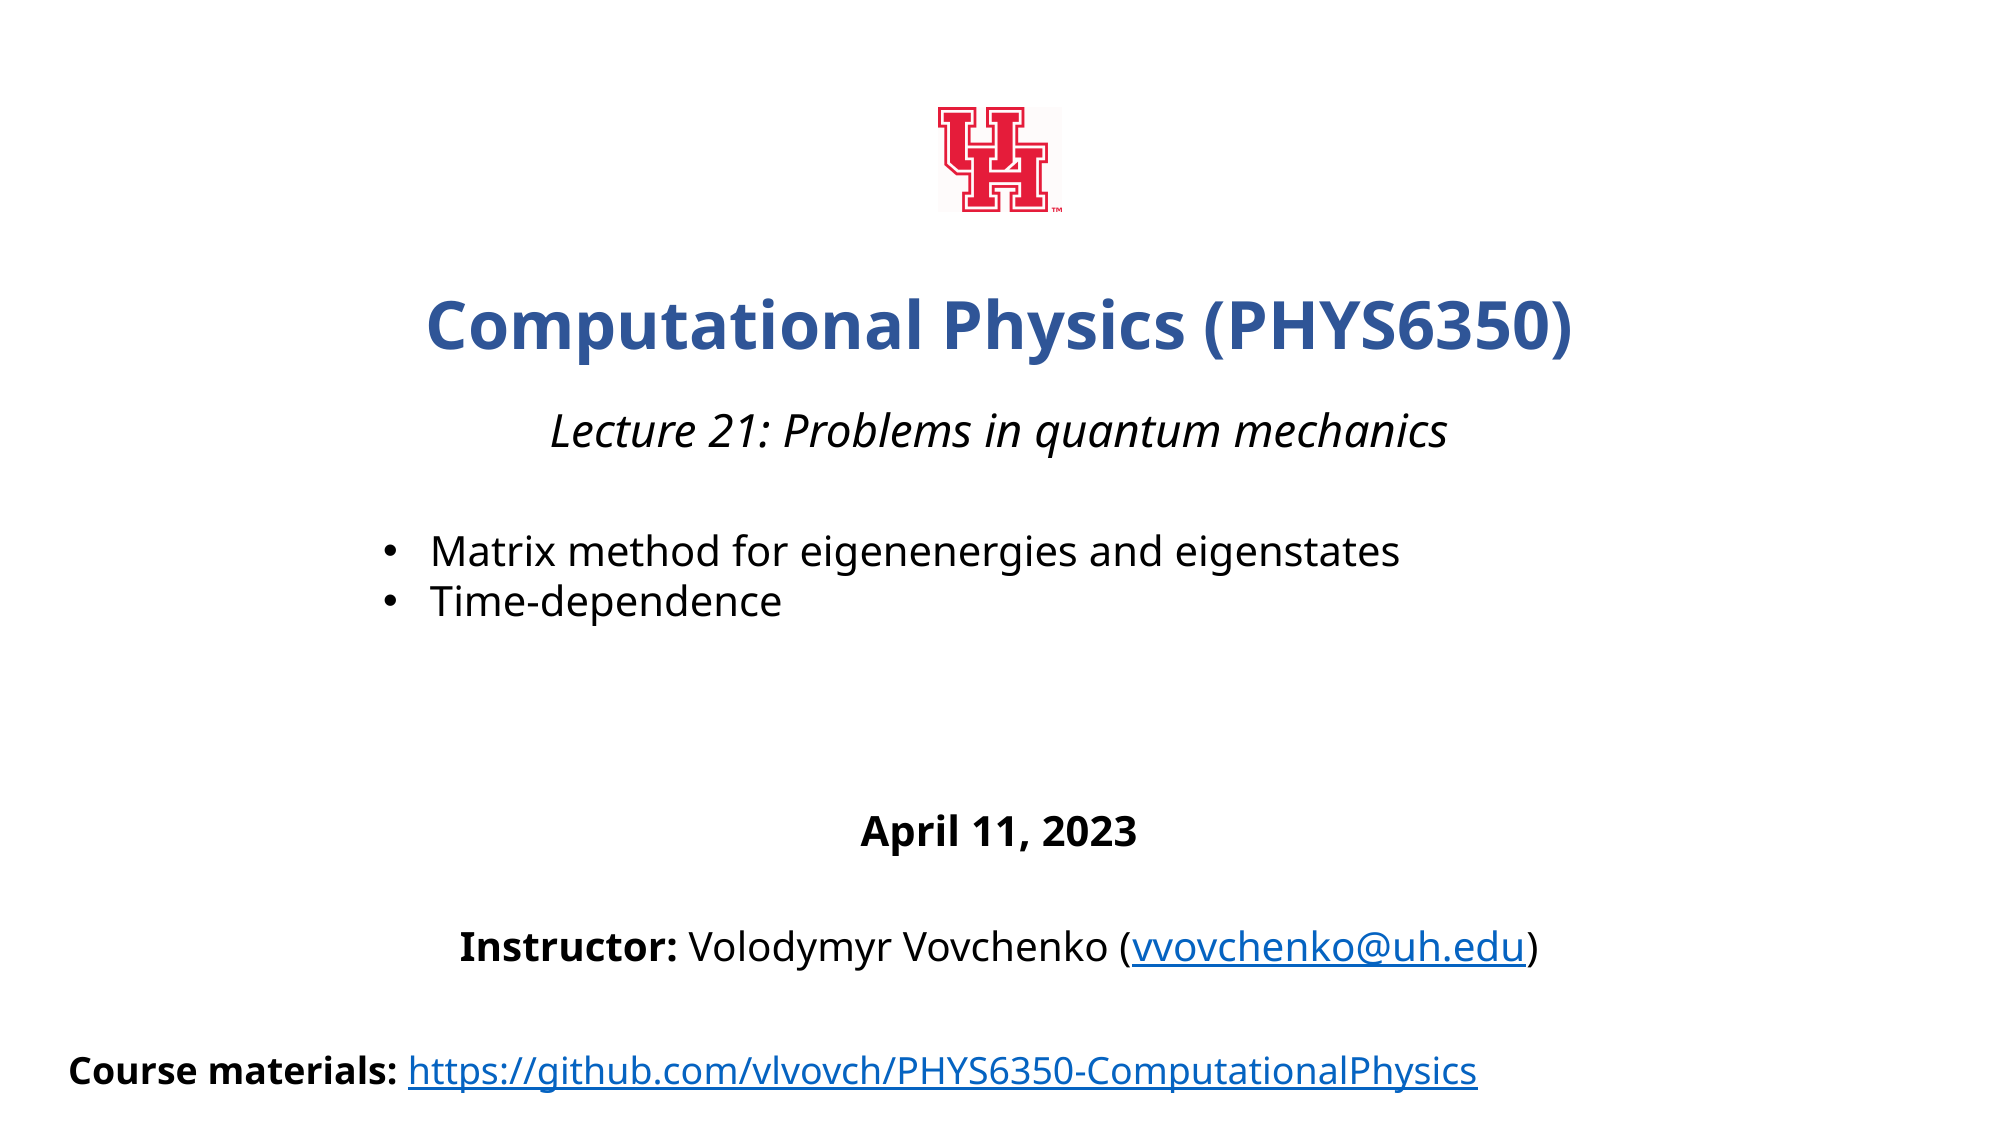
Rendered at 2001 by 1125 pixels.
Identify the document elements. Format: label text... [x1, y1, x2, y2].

title Computational Physics (PHYS6350) [249, 141, 1751, 372]
text_box Course materials: https://github.com/vlvovch/PHYS6350-ComputationalPhysics [53, 1039, 1823, 1106]
subtitle Instructor: Volodymyr Vovchenko (vvovchenko@uh.edu) [361, 914, 1637, 1006]
list April 11, 2023 [634, 803, 1365, 872]
text_box Matrix method for eigenenergies and eigenstates Time-dependence [368, 517, 1416, 633]
picture [938, 107, 1062, 212]
list Lecture 21: Problems in quantum mechanics [308, 400, 1690, 470]
